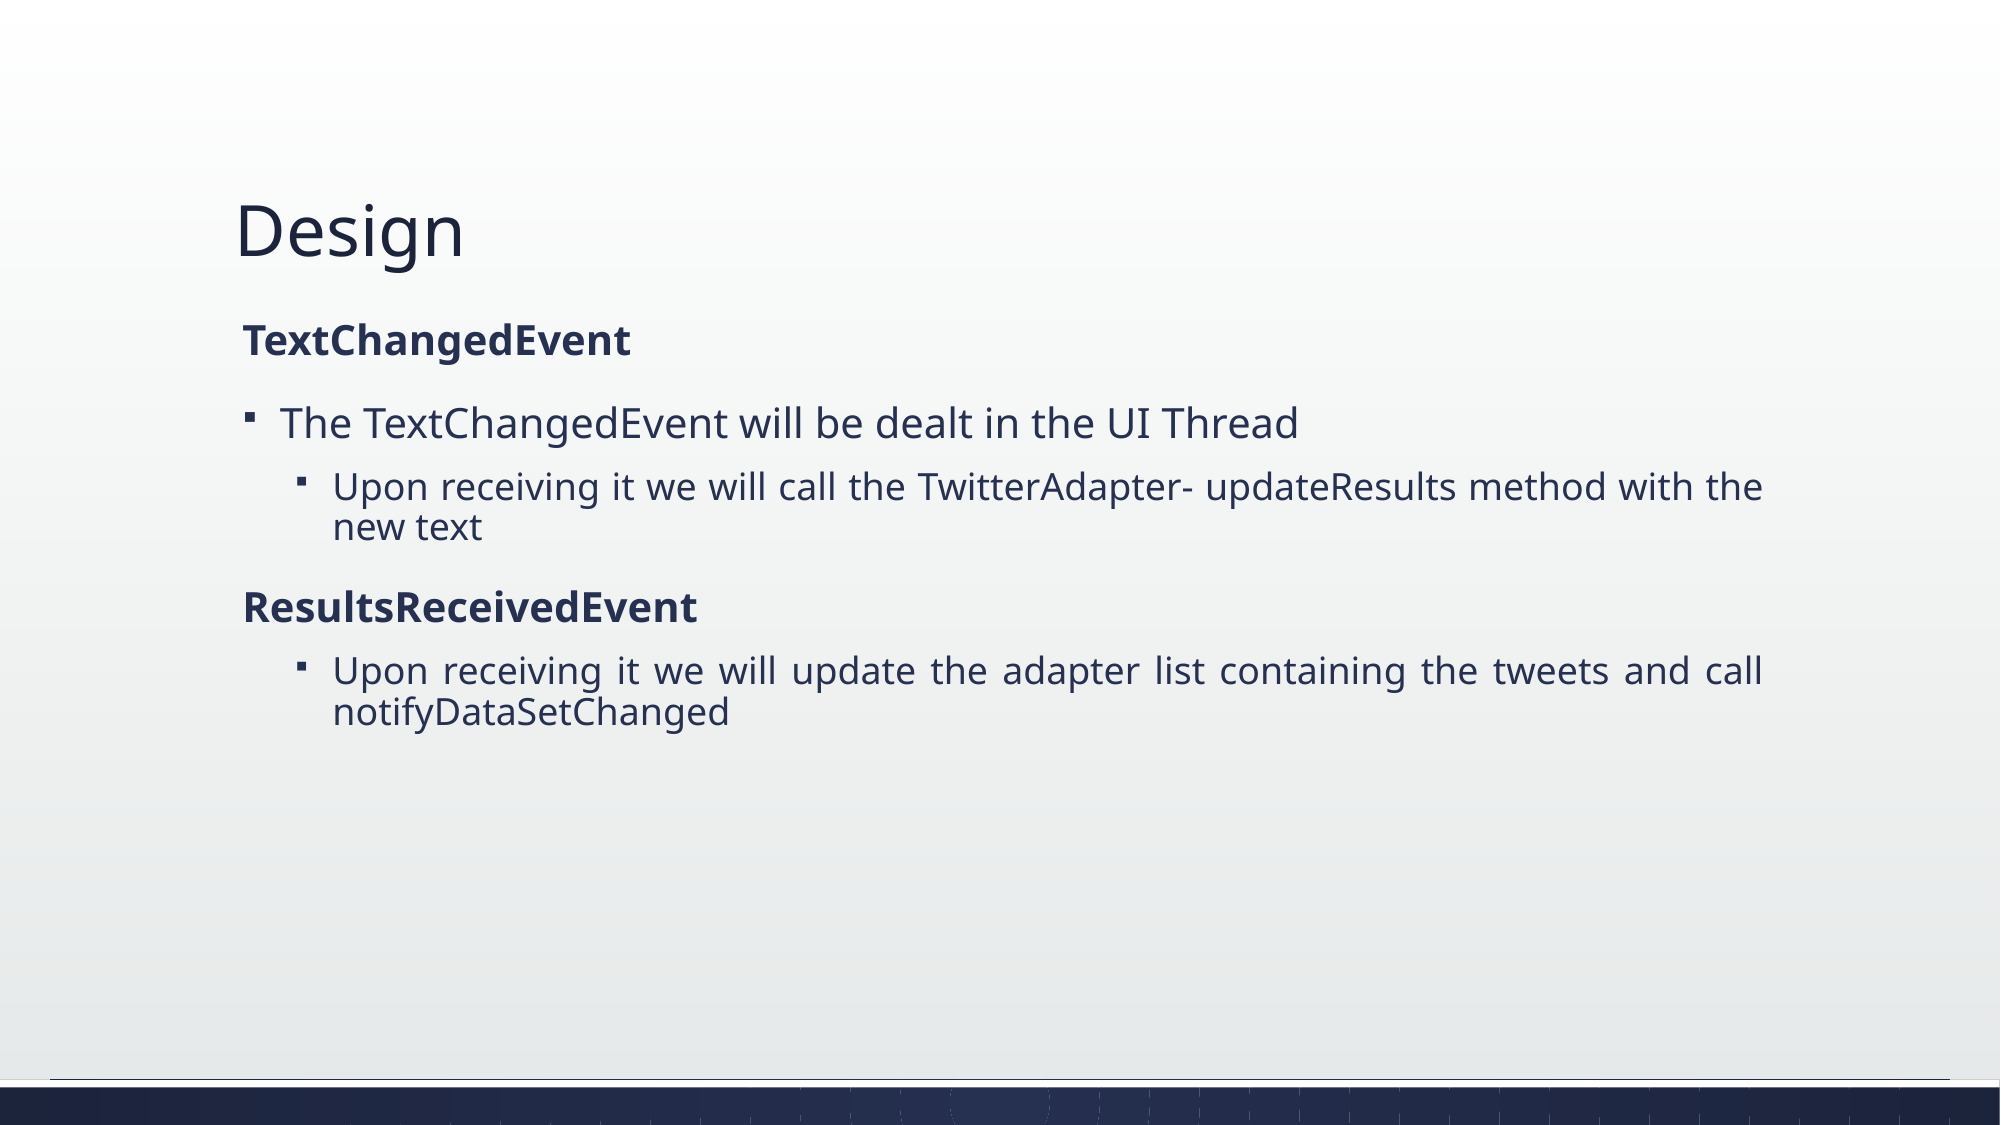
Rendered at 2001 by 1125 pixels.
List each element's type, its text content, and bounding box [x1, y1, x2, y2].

title Design [219, 76, 1780, 279]
list TextChangedEvent The TextChangedEvent will be dealt in the UI Thread Upon receiving it we will call the TwitterAdapter- updateResults method with the new text ResultsReceivedEvent Upon receiving it we will update the adapter list containing the tweets and call notifyDataSetChanged [219, 311, 1780, 990]
